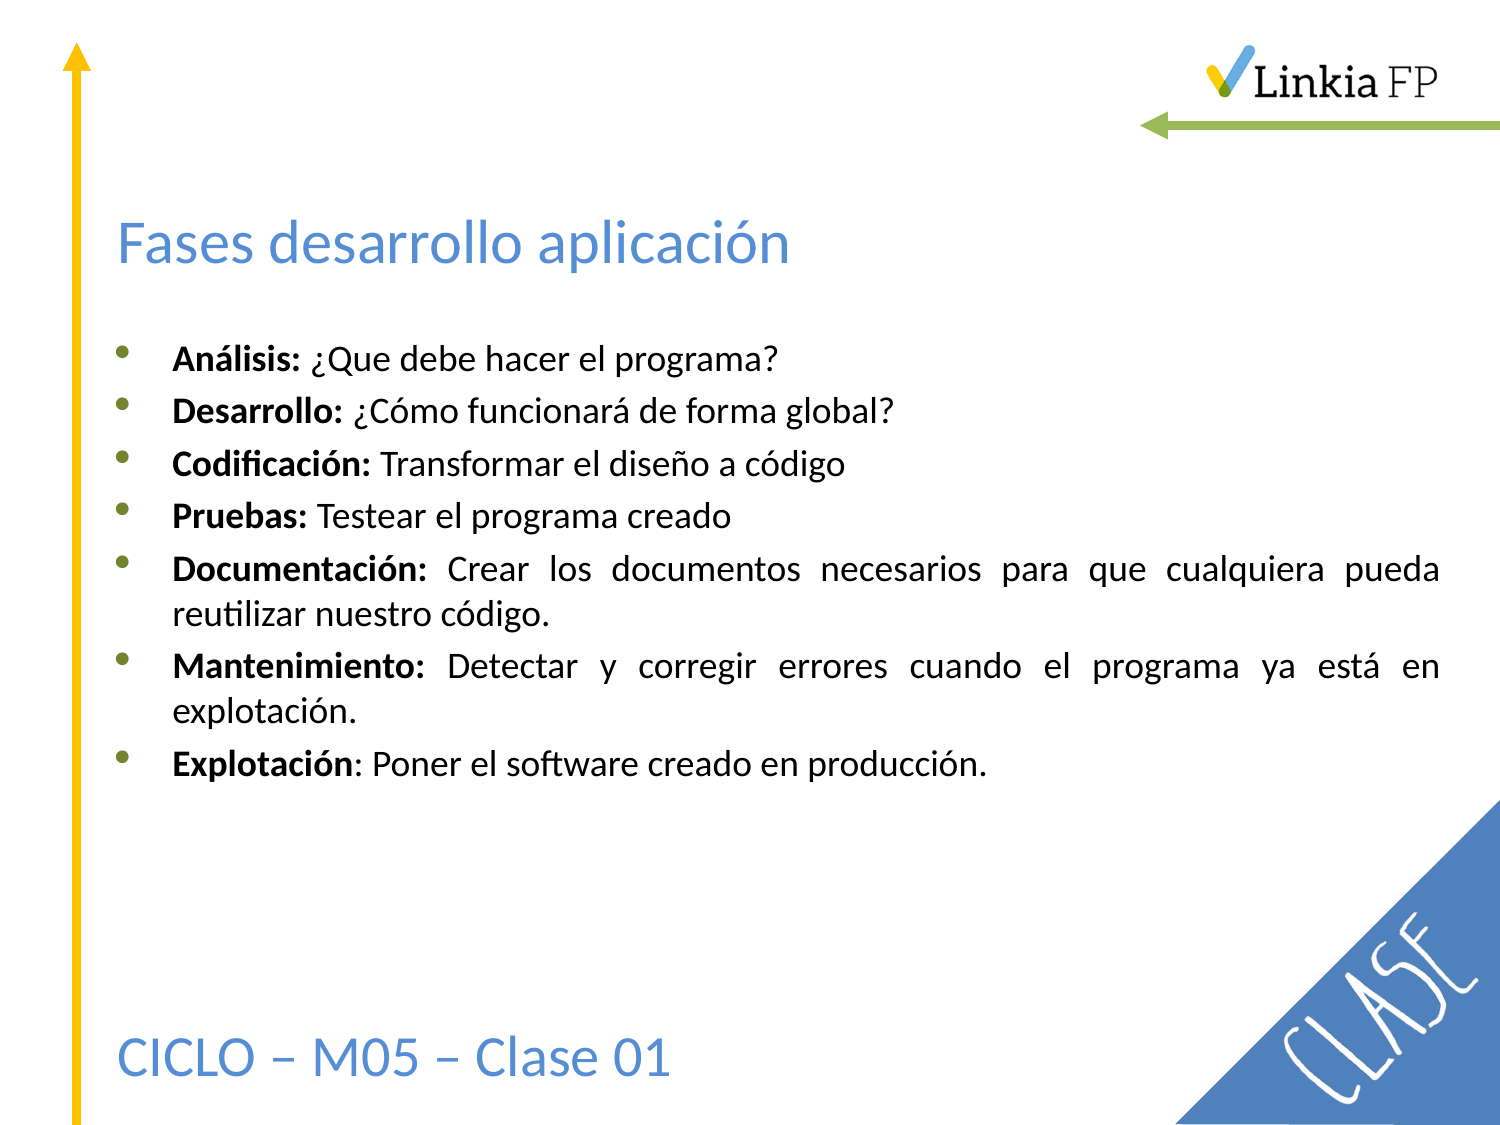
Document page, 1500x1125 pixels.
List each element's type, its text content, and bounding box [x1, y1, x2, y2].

list Análisis: ¿Que debe hacer el programa? Desarrollo: ¿Cómo funcionará de forma global? Codificación: Transformar el diseño a código Pruebas: Testear el programa creado Documentación: Crear los documentos necesarios para que cualquiera pueda reutilizar nuestro código. Mantenimiento: Detectar y corregir errores cuando el programa ya está en explotación. Explotación: Poner el software creado en producción. [100, 326, 1457, 894]
list CICLO – M05 – Clase 01 [103, 1011, 703, 1098]
title Fases desarrollo aplicación [103, 174, 1459, 303]
picture [1270, 902, 1490, 1120]
picture [1198, 42, 1449, 99]
